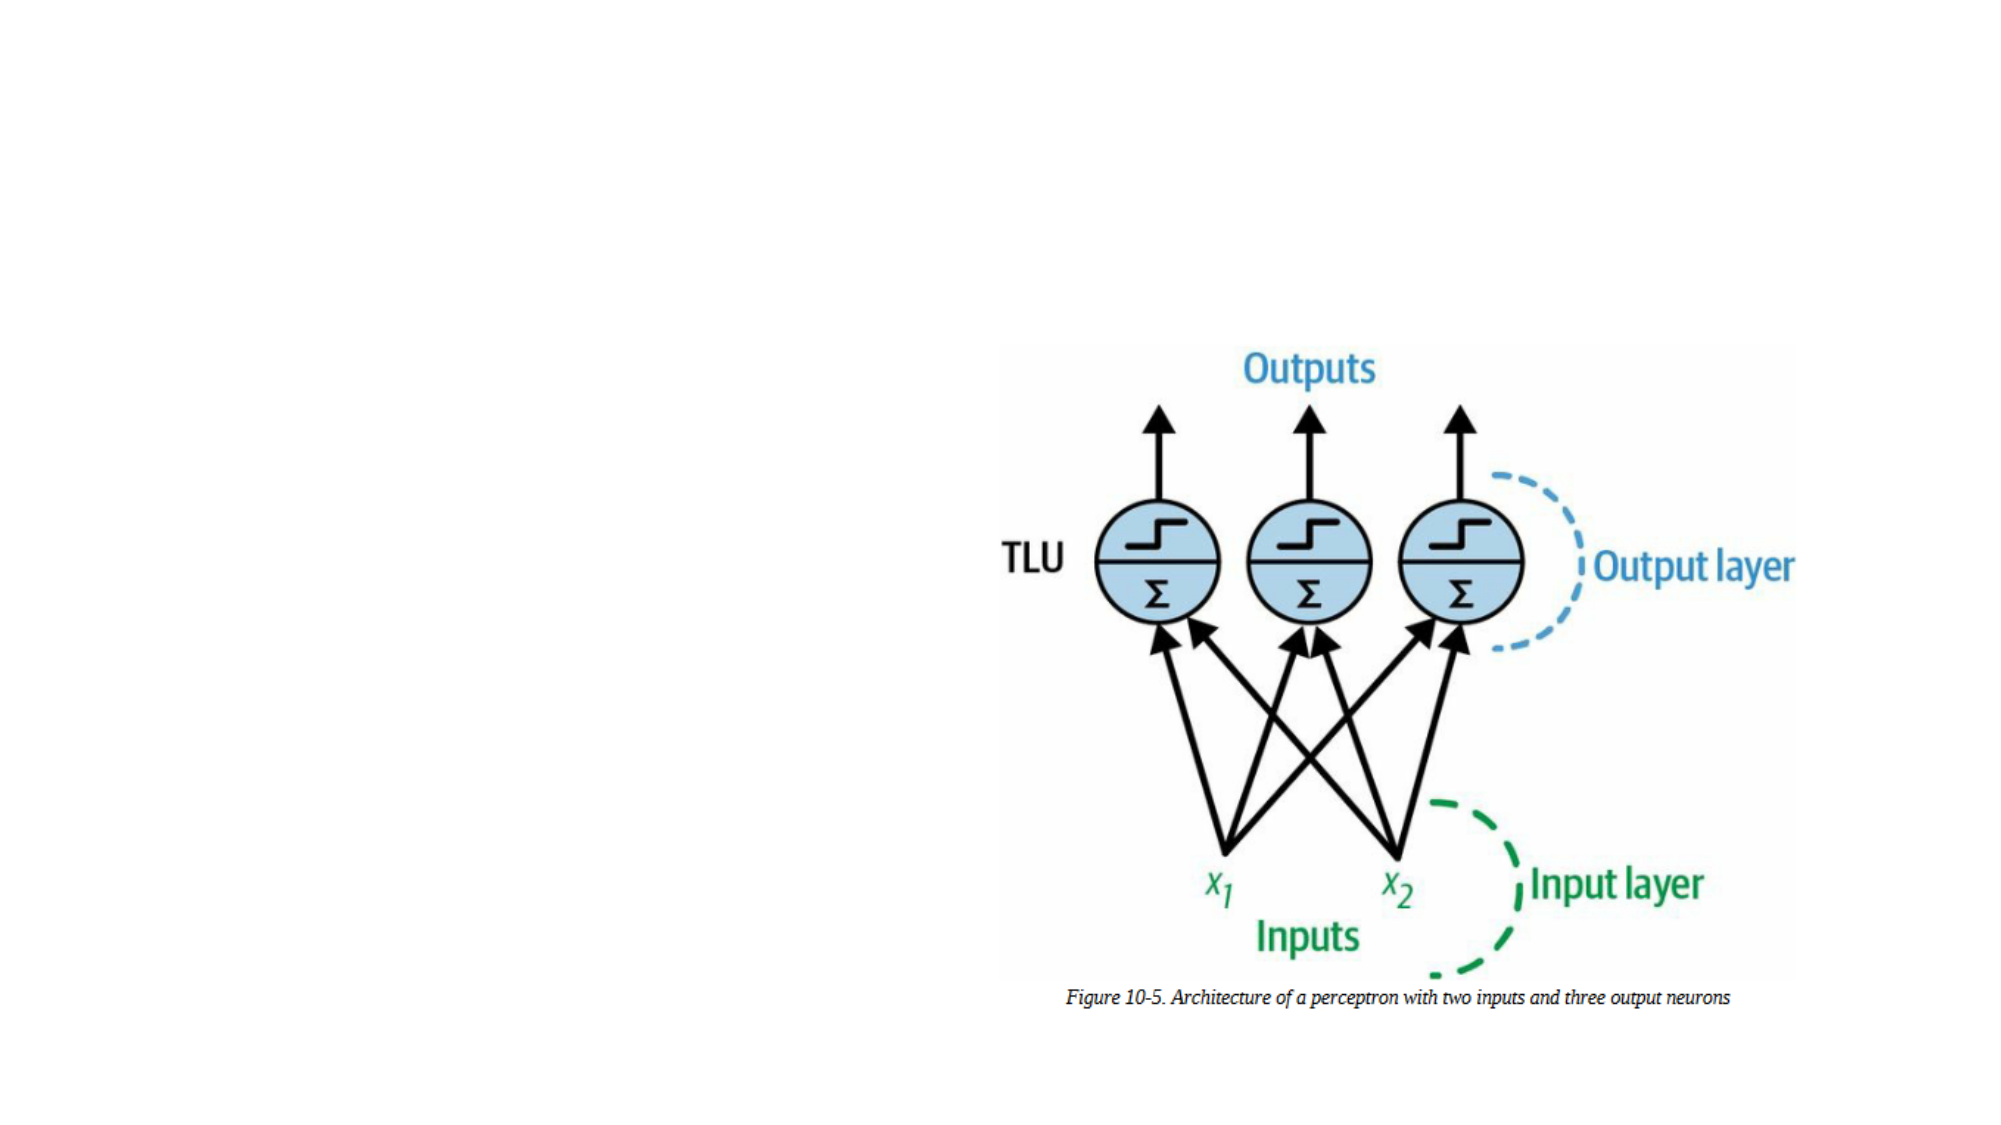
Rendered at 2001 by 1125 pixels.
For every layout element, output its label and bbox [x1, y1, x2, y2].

list [934, 310, 1843, 1025]
